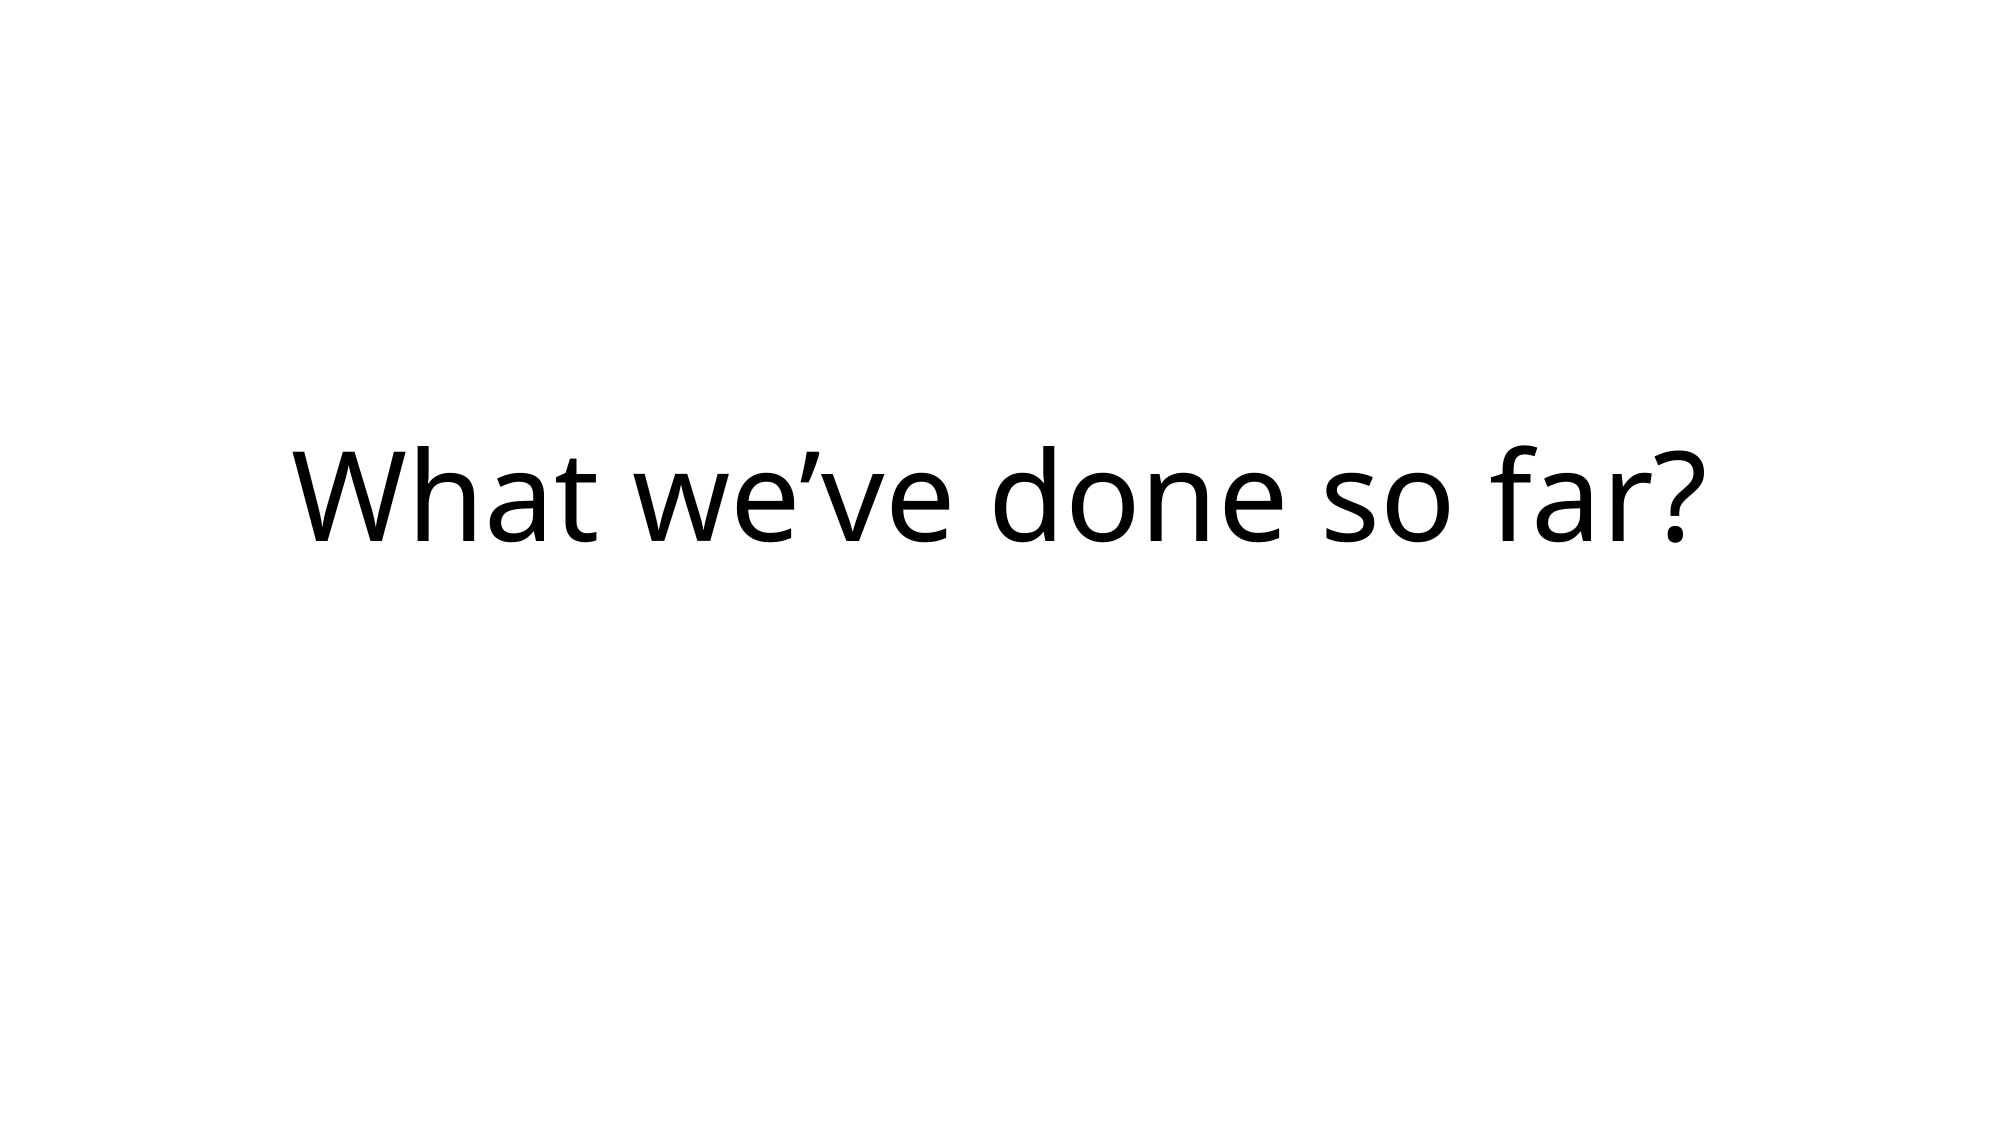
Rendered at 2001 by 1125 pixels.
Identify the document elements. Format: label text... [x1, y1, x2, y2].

title What we’ve done so far? [249, 184, 1750, 576]
